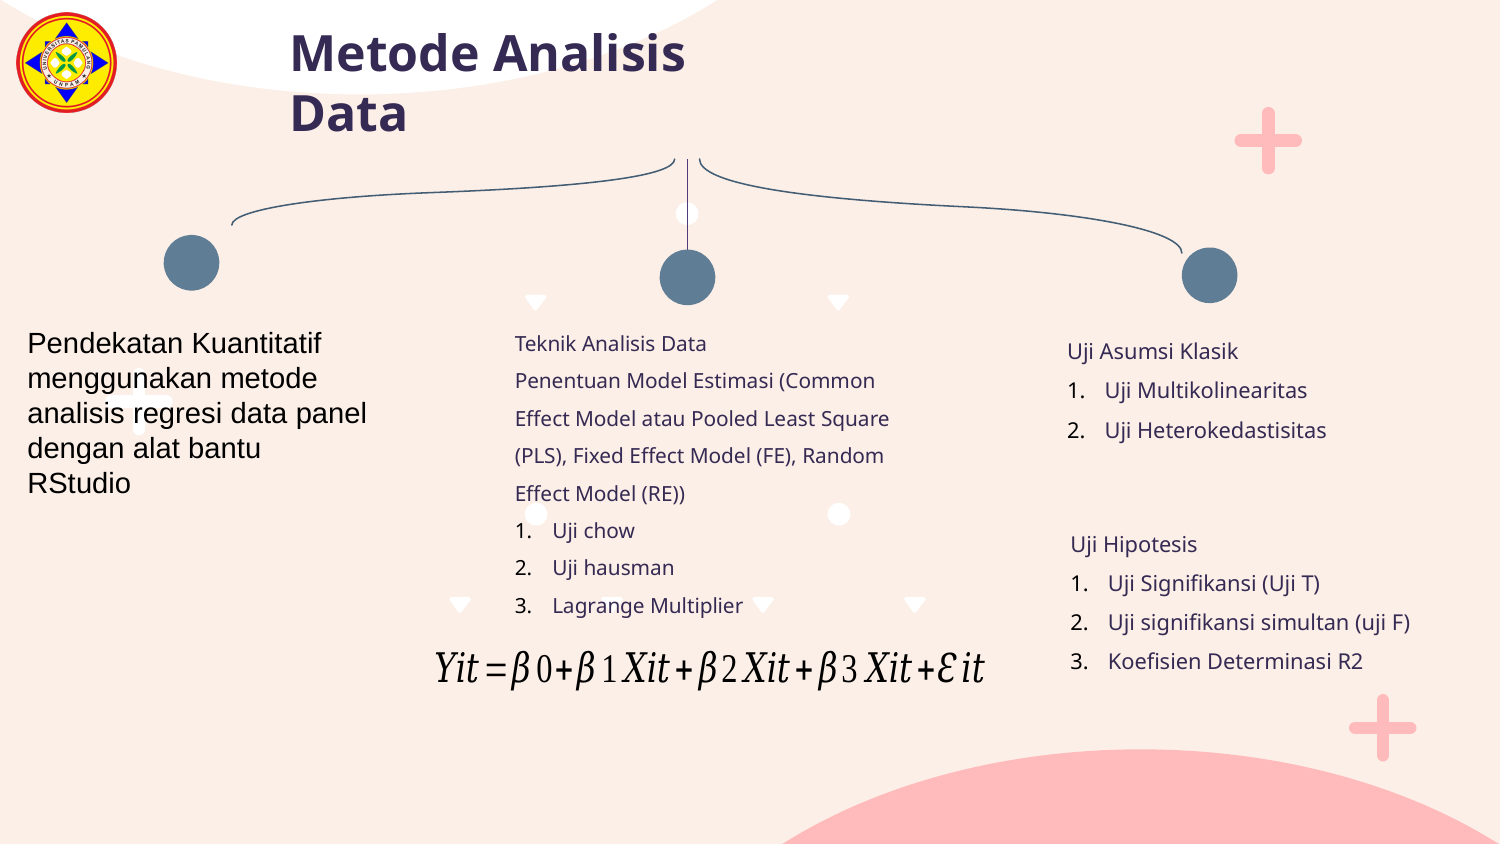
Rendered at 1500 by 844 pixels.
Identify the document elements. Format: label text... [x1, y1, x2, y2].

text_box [473, 0, 928, 844]
text_box Uji Asumsi Klasik Uji Multikolinearitas Uji Heterokedastisitas [1052, 317, 1450, 490]
title Metode Analisis Data [274, 50, 468, 113]
picture [16, 12, 117, 113]
text_box Pendekatan Kuantitatif menggunakan metode analisis regresi data panel dengan alat bantu RStudio [12, 317, 388, 507]
text_box Uji Hipotesis Uji Signifikansi (Uji T) Uji signifikansi simultan (uji F) Koefisien Determinasi R2 [1055, 509, 1454, 682]
